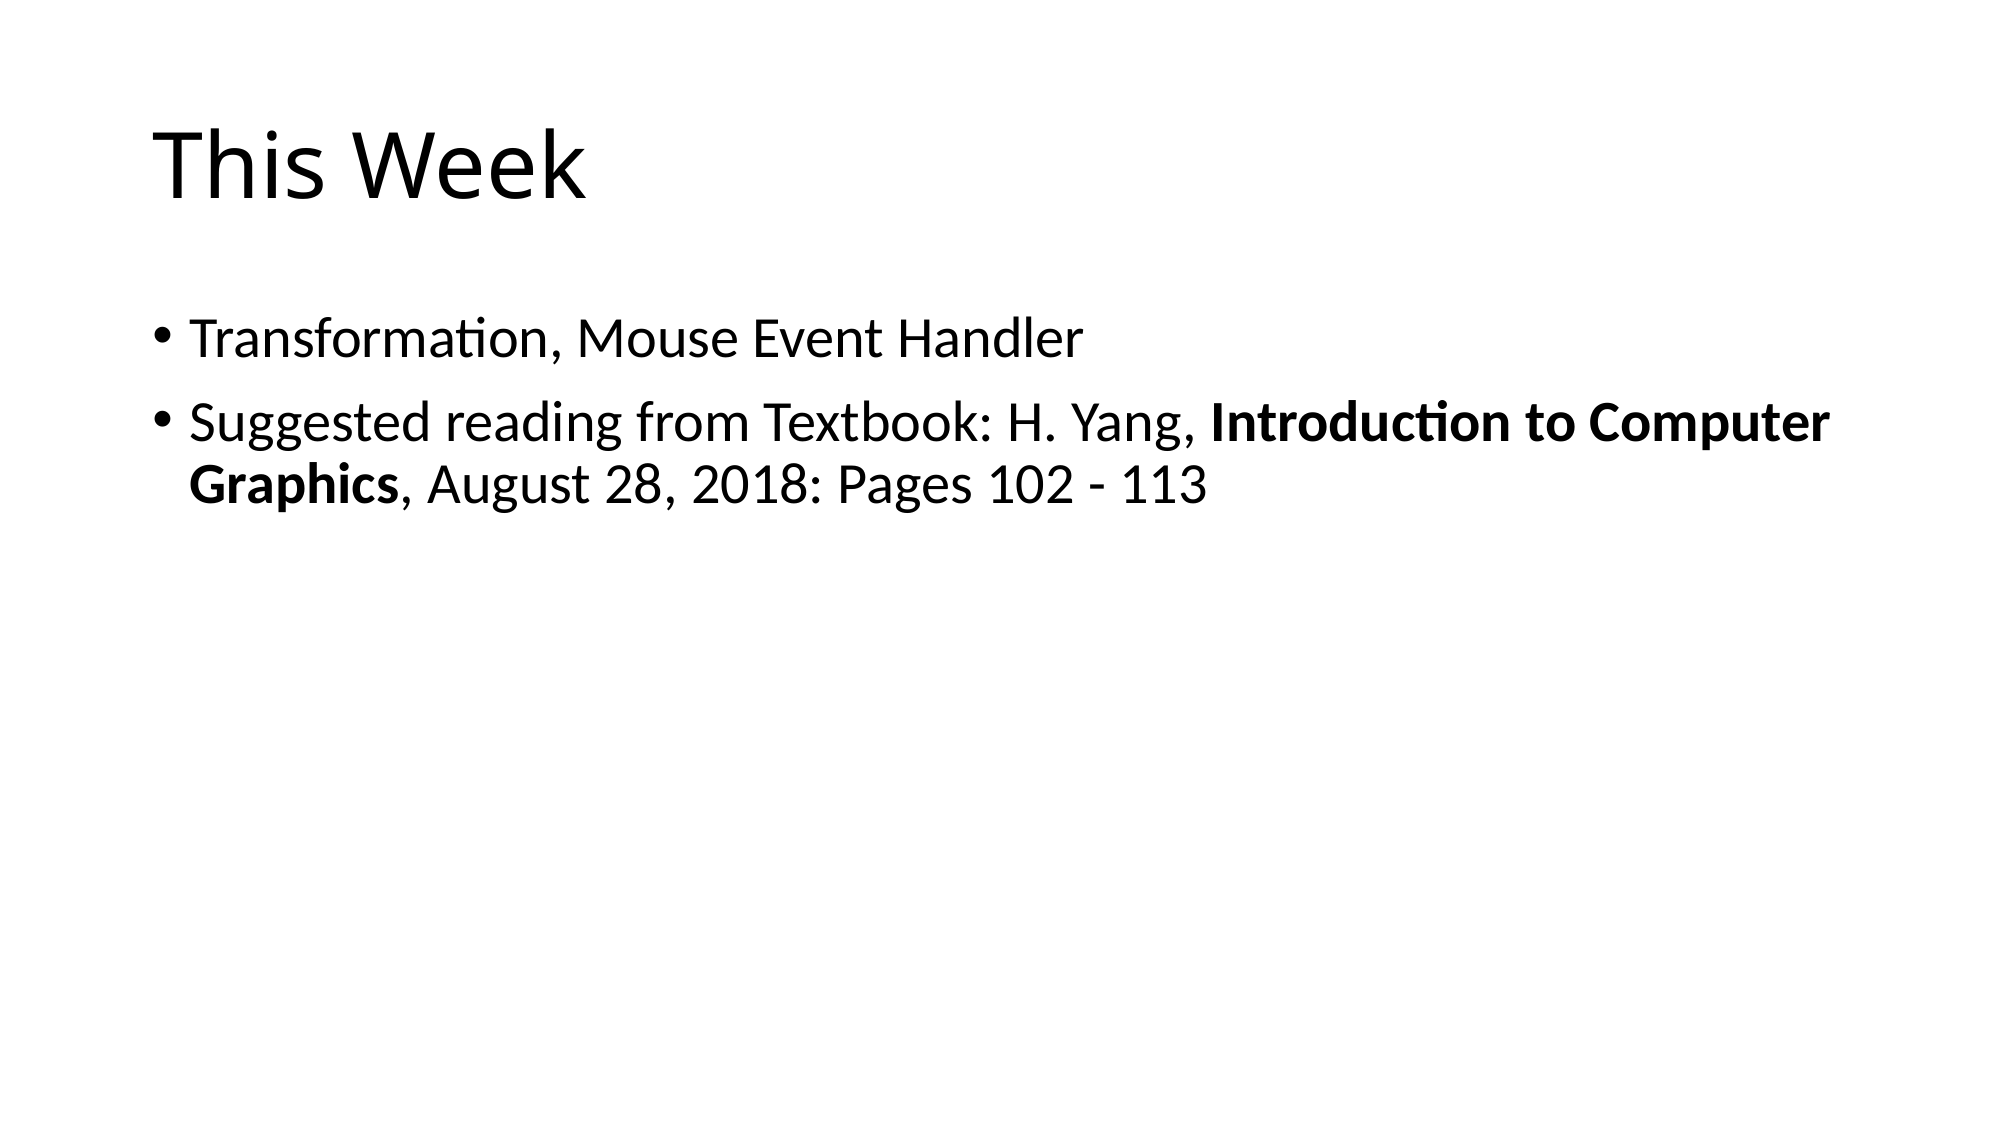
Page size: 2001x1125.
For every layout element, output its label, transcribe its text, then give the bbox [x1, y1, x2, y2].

list Transformation, Mouse Event Handler Suggested reading from Textbook: H. Yang, Introduction to Computer Graphics, August 28, 2018: Pages 102 - 113 [137, 299, 1863, 1014]
title This Week [137, 59, 1863, 278]
